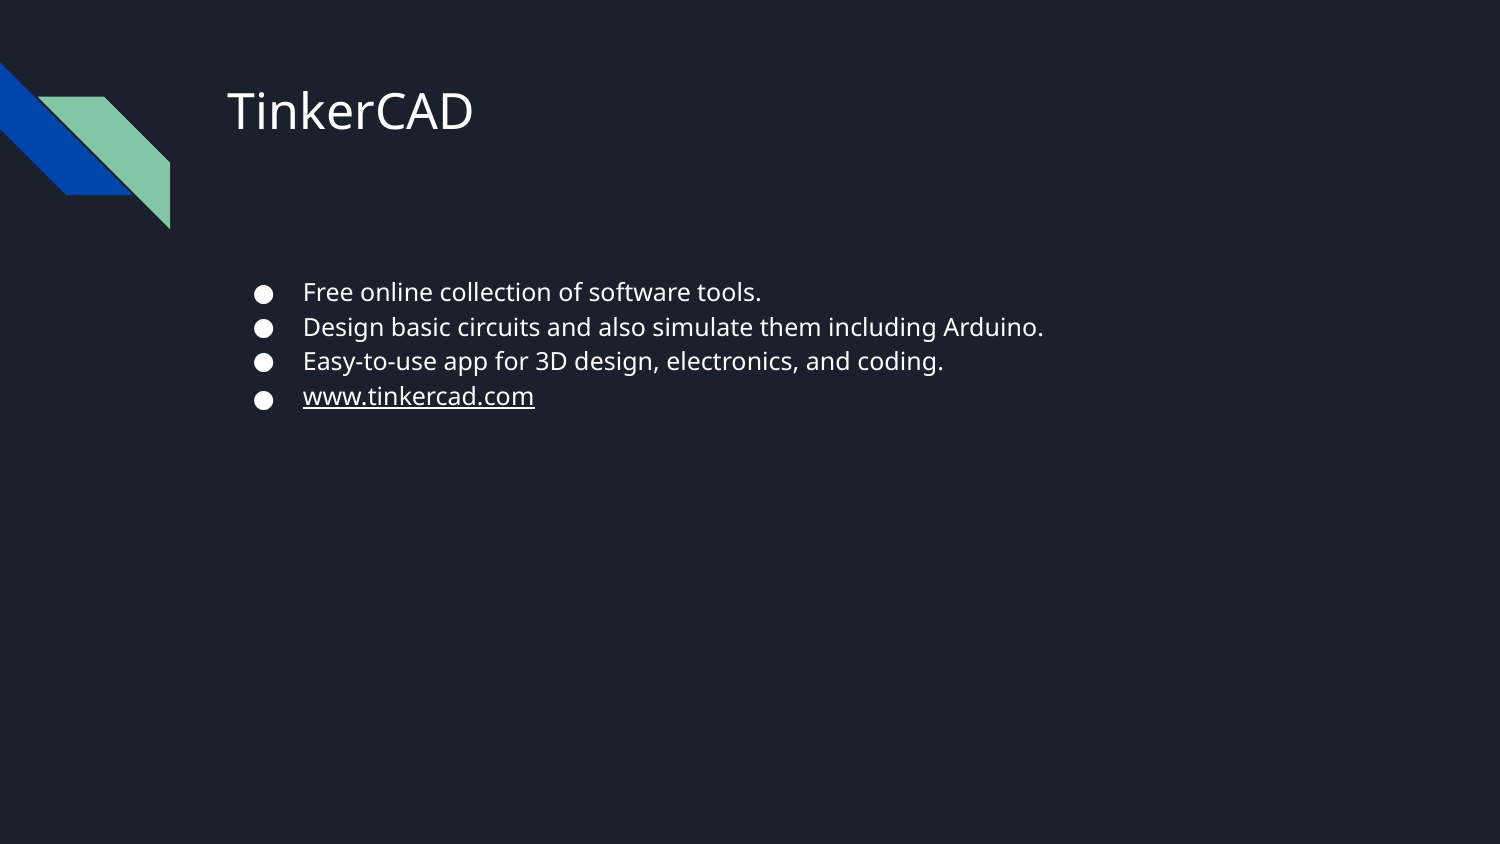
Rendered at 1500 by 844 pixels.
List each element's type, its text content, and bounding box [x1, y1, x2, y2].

title TinkerCAD [212, 64, 1368, 215]
list Free online collection of software tools. Design basic circuits and also simulate them including Arduino. Easy-to-use app for 3D design, electronics, and coding. www.tinkercad.com [212, 257, 1368, 735]
